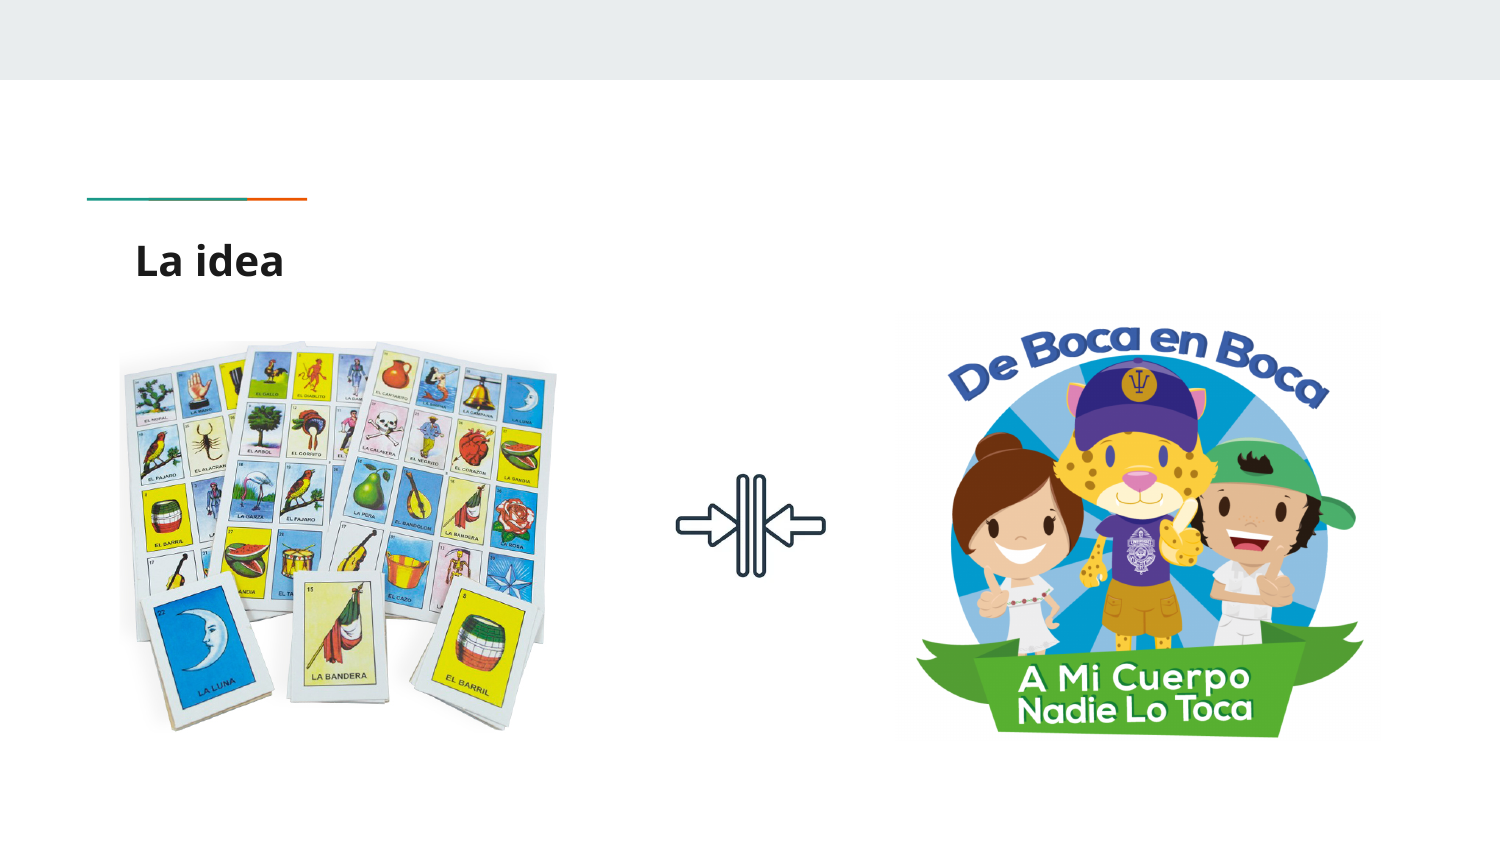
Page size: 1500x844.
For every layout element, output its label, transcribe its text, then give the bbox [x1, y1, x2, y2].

title La idea [119, 216, 1381, 305]
picture [119, 311, 1382, 742]
